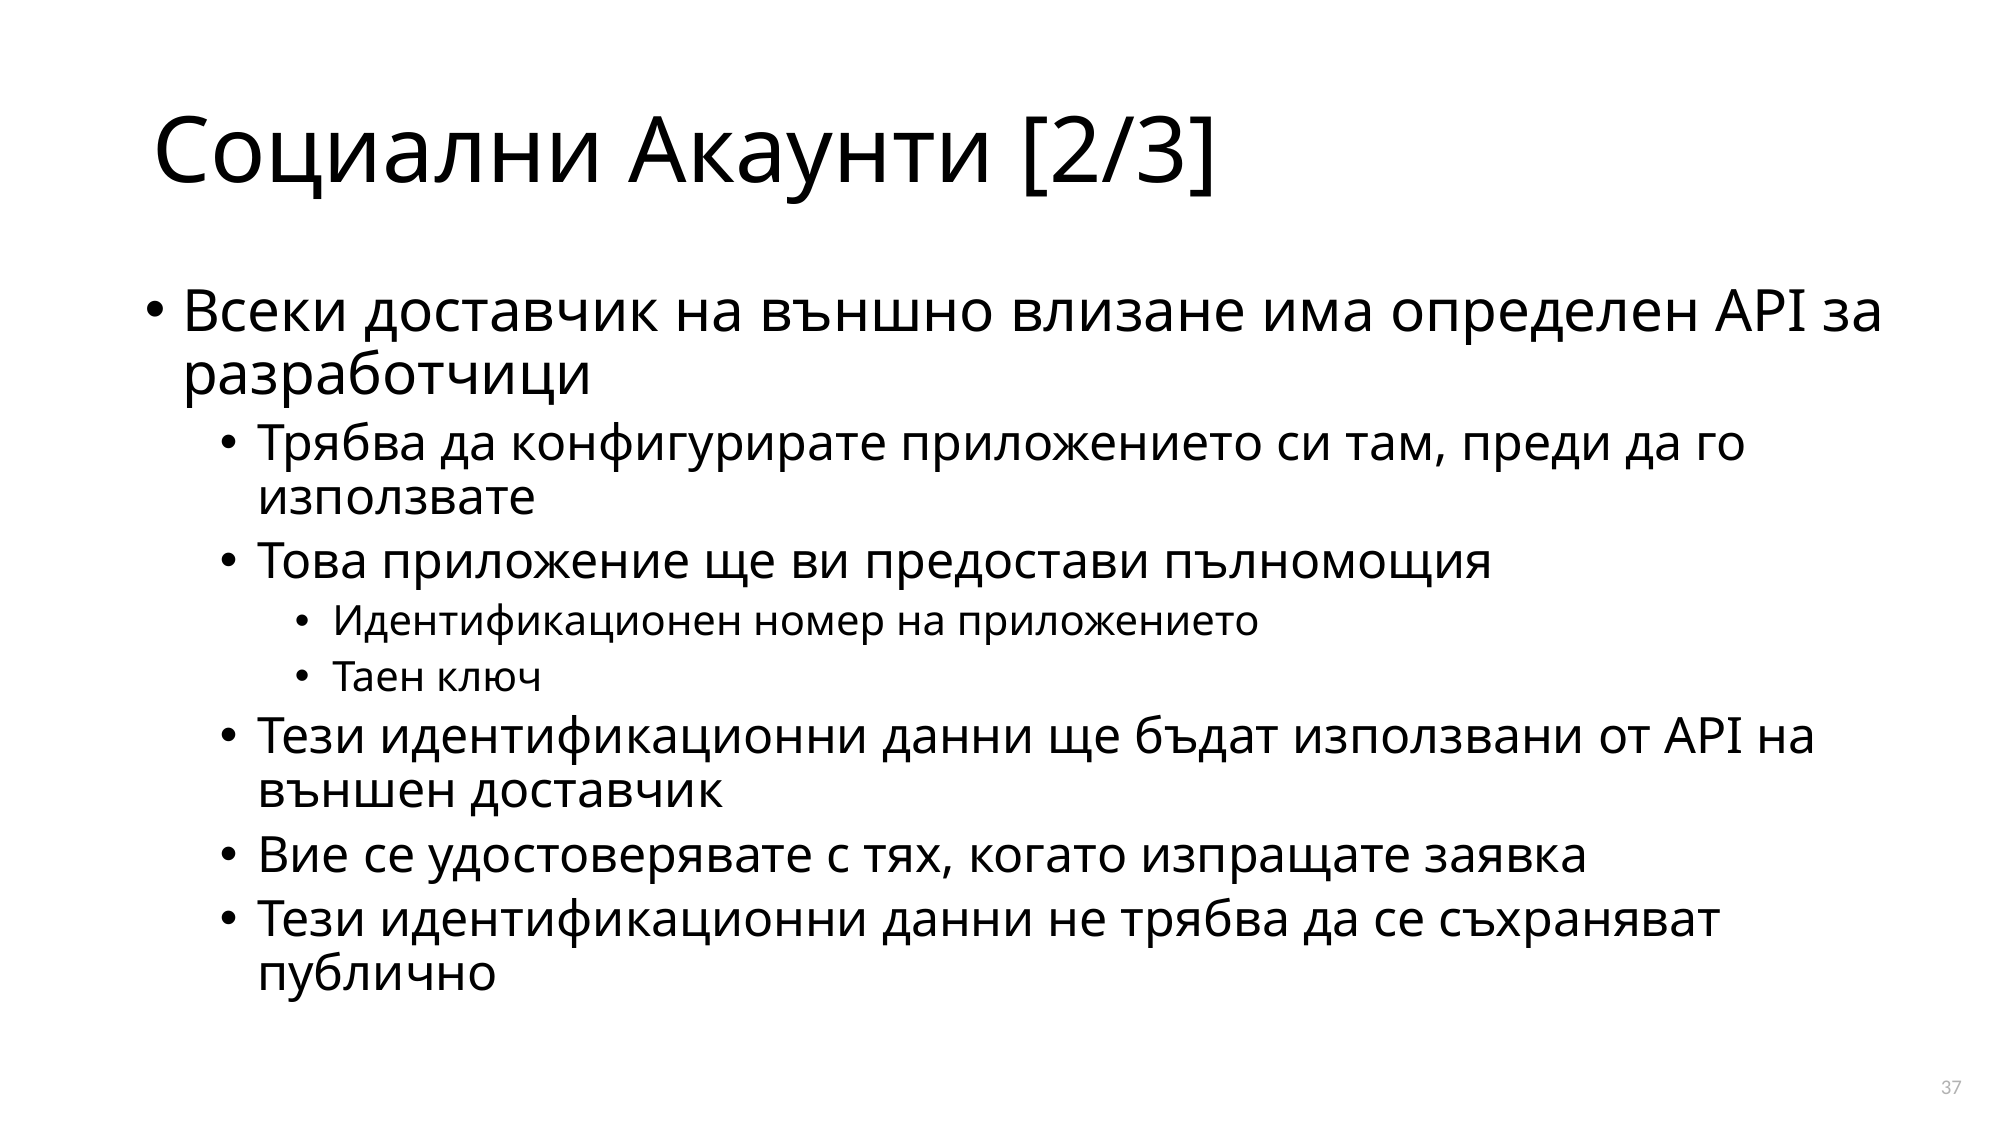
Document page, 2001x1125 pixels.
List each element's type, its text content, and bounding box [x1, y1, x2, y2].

title Социални Акаунти [2/3] [137, 44, 1863, 262]
slide_number 37 [1897, 1070, 1968, 1103]
list Всеки доставчик на външно влизане има определен API за разработчици Трябва да конфигурирате приложението си там, преди да го използвате Това приложение ще ви предостави пълномощия Идентификационен номер на приложението Таен ключ Тези идентификационни данни ще бъдат използвани от API на външен доставчик Вие се удостоверявате с тях, когато изпращате заявка Тези идентификационни данни не трябва да се съхраняват публично [129, 273, 1911, 1071]
